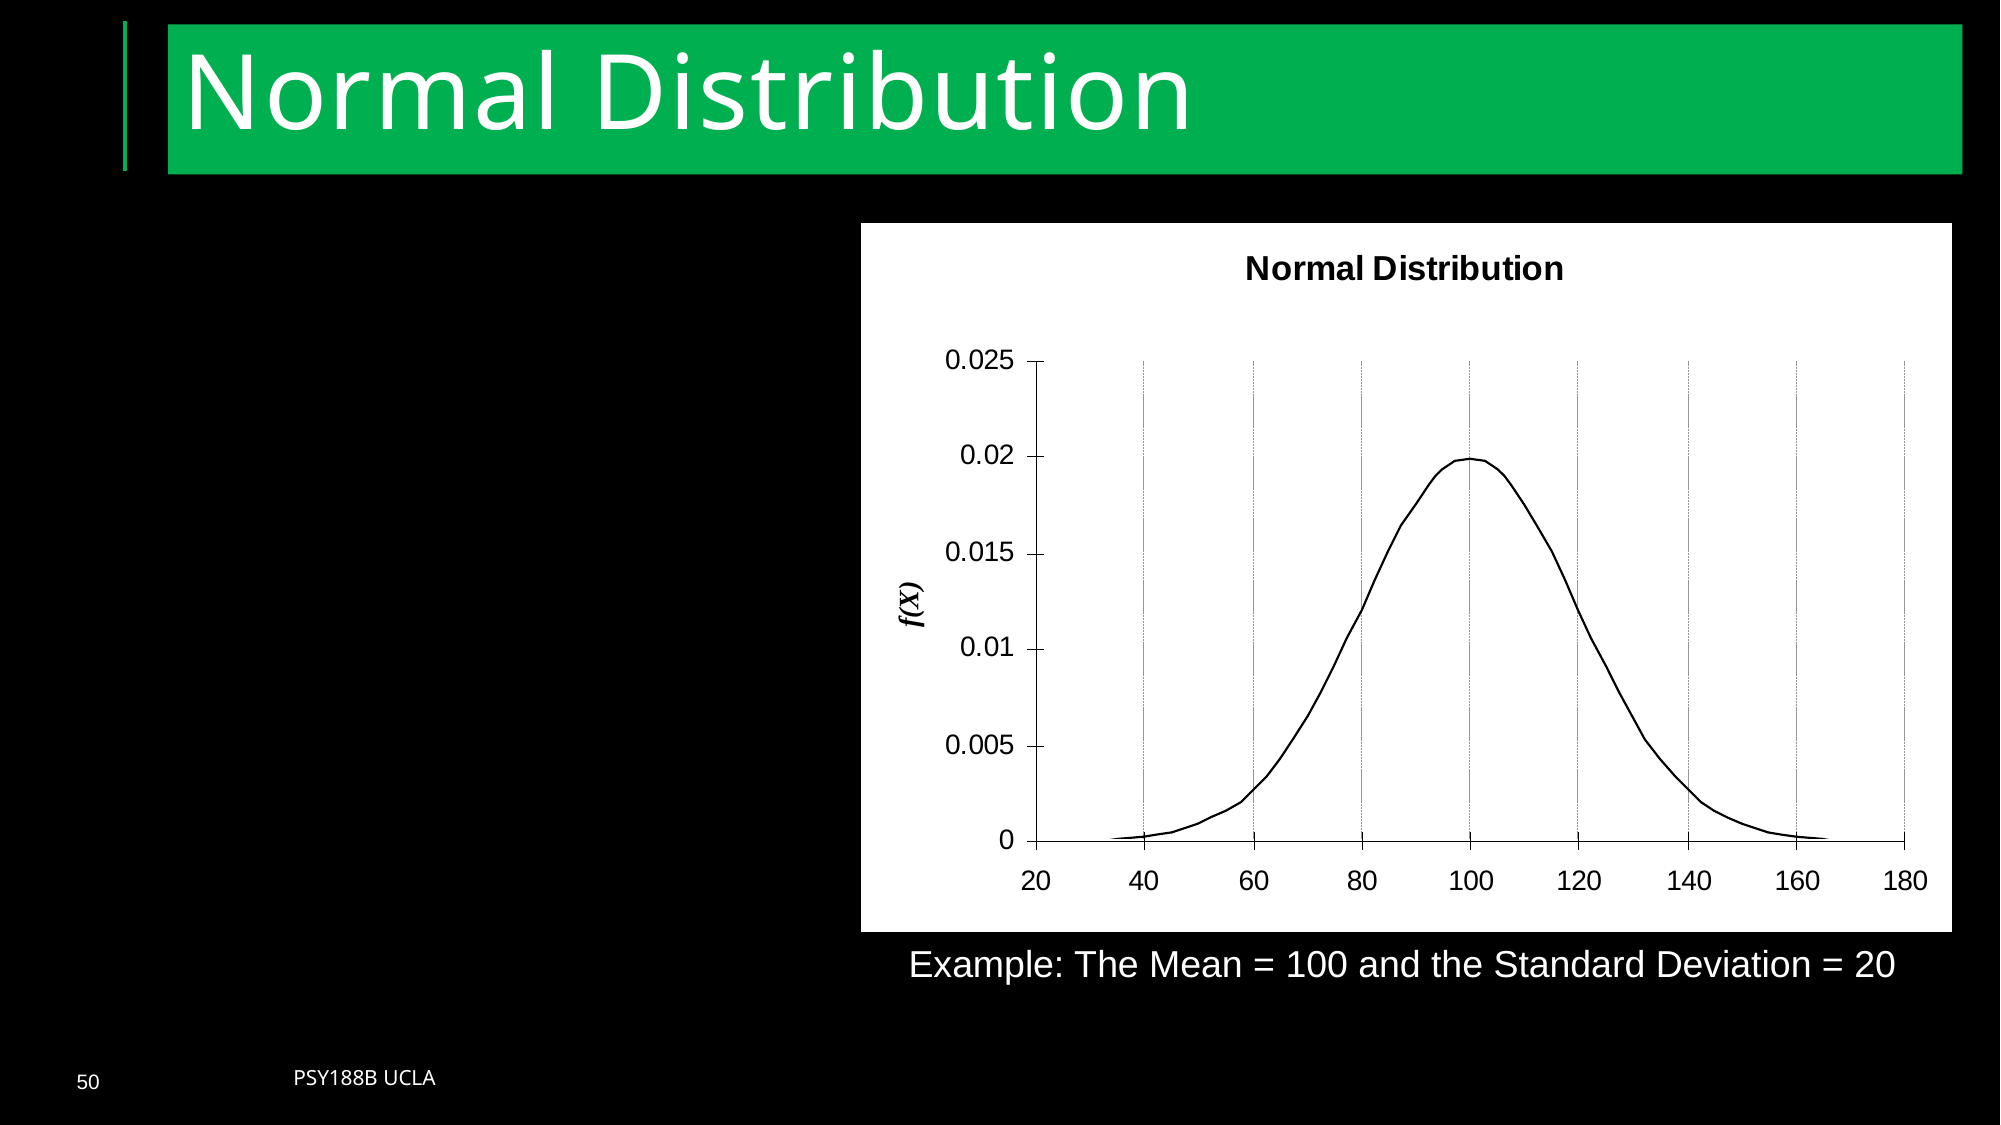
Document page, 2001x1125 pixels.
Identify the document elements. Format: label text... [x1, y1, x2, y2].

title Normal Distribution [168, 24, 1963, 175]
text_box Example: The Mean = 100 and the Standard Deviation = 20 [893, 948, 1919, 993]
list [849, 212, 1963, 941]
footer Psy188B UCLA [168, 1055, 562, 1101]
slide_number 50 [8, 1058, 168, 1104]
